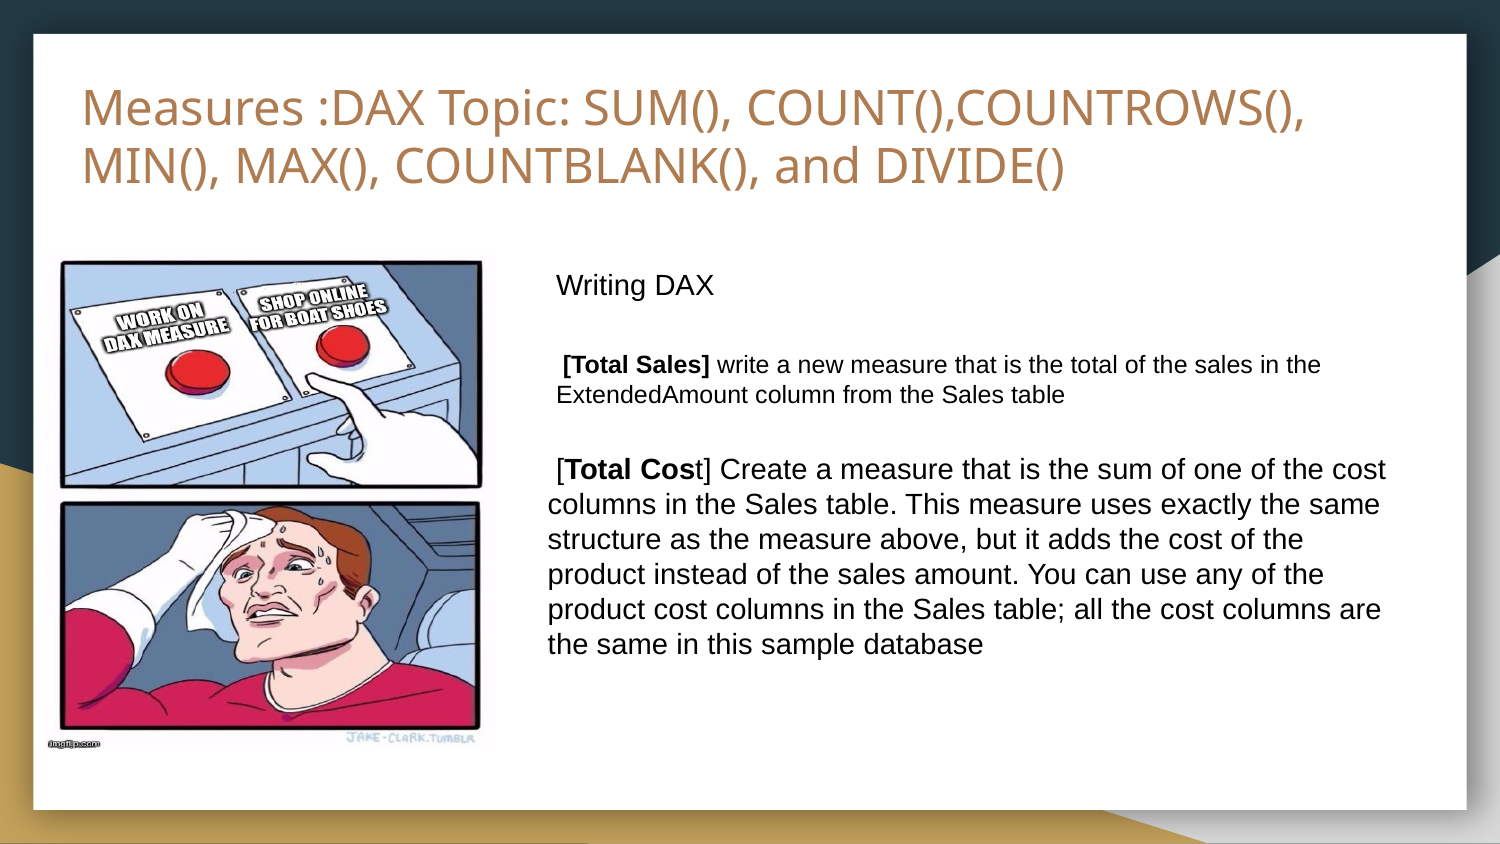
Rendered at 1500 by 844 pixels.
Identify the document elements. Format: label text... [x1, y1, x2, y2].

text_box Writing DAX [541, 251, 1034, 316]
title Measures :DAX Topic: SUM(), COUNT(),COUNTROWS(), MIN(), MAX(), COUNTBLANK(), and DIVIDE() [66, 61, 1420, 209]
picture [46, 250, 495, 749]
text_box [Total Cost] Create a measure that is the sum of one of the cost columns in the Sales table. This measure uses exactly the same structure as the measure above, but it adds the cost of the product instead of the sales amount. You can use any of the product cost columns in the Sales table; all the cost columns are the same in this sample database [532, 435, 1420, 675]
text_box [Total Sales] write a new measure that is the total of the sales in the ExtendedAmount column from the Sales table [540, 333, 1379, 423]
